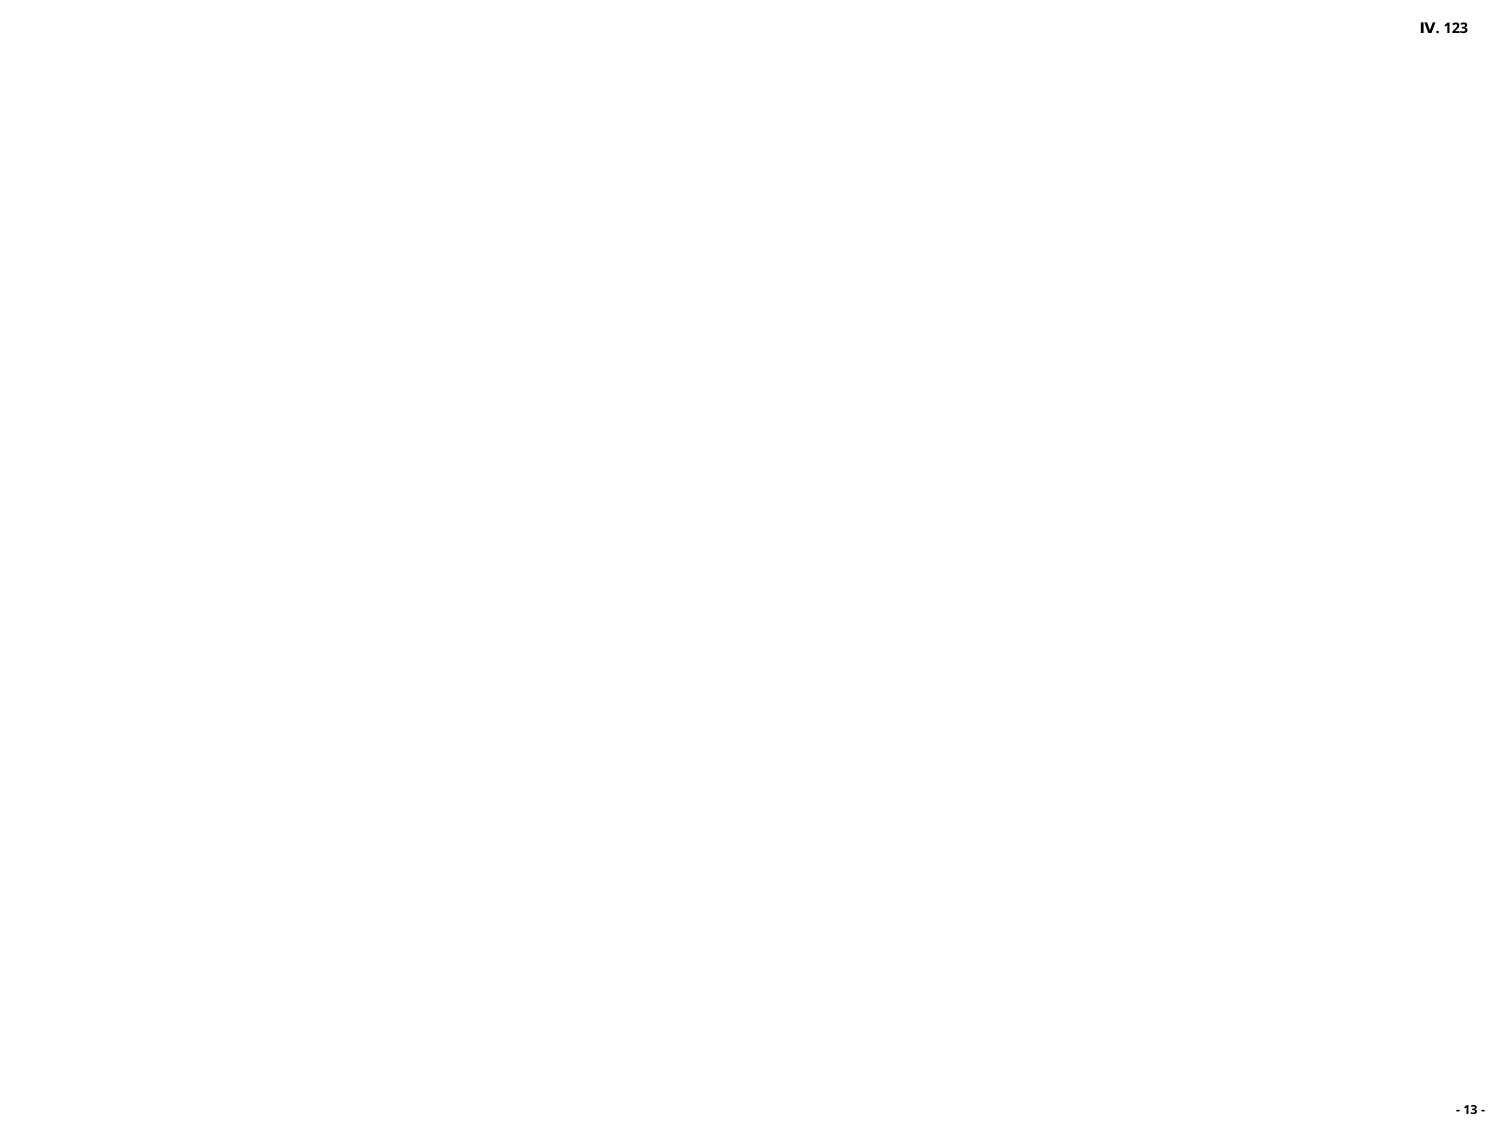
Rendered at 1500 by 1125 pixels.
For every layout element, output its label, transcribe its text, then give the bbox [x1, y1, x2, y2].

text_box Ⅳ. 123 [1404, 11, 1484, 44]
text_box - 13 - [1441, 1094, 1500, 1124]
